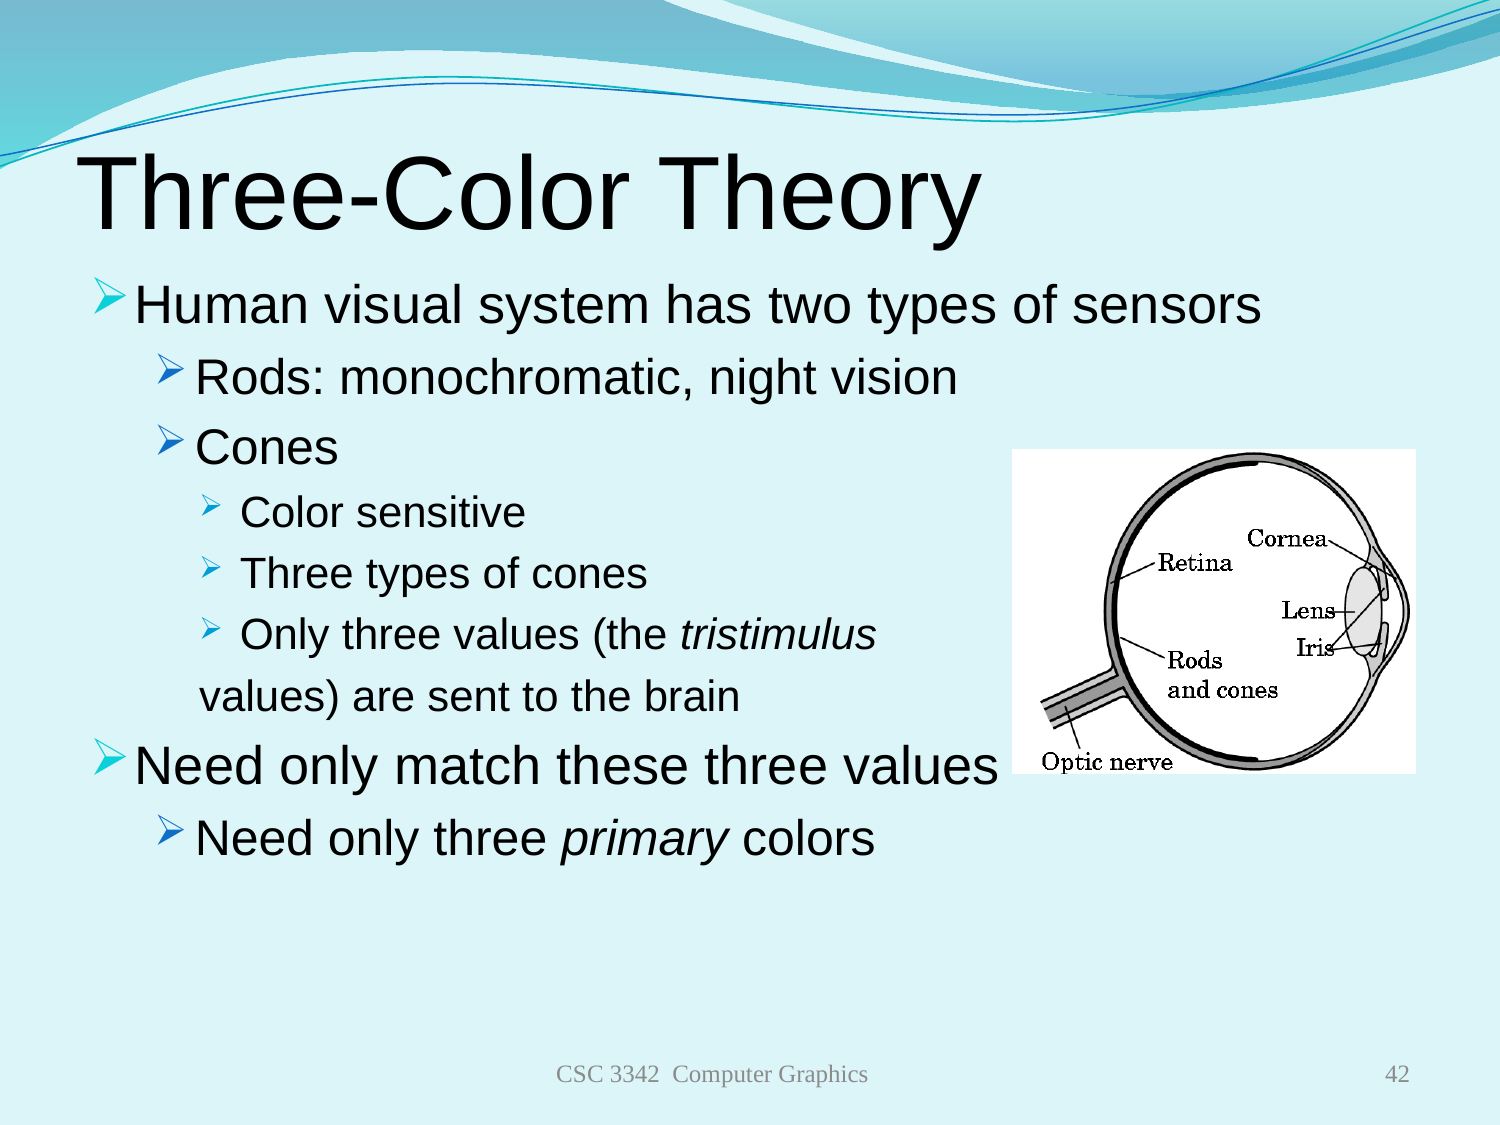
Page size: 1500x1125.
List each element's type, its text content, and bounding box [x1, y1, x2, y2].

slide_number 42 [1074, 1042, 1425, 1103]
title Three-Color Theory [75, 62, 1425, 250]
footer CSC3342 Computer Graphics [1006, 451, 1421, 785]
list Human visual system has two types of sensors Rods: monochromatic, night vision Cones Color sensitive Three types of cones Only three values (the tristimulus values) are sent to the brain Need only match these three values Need only three primary colors [75, 262, 1425, 1008]
footer CSC 3342 Computer Graphics [437, 1042, 988, 1103]
picture [1012, 449, 1416, 775]
